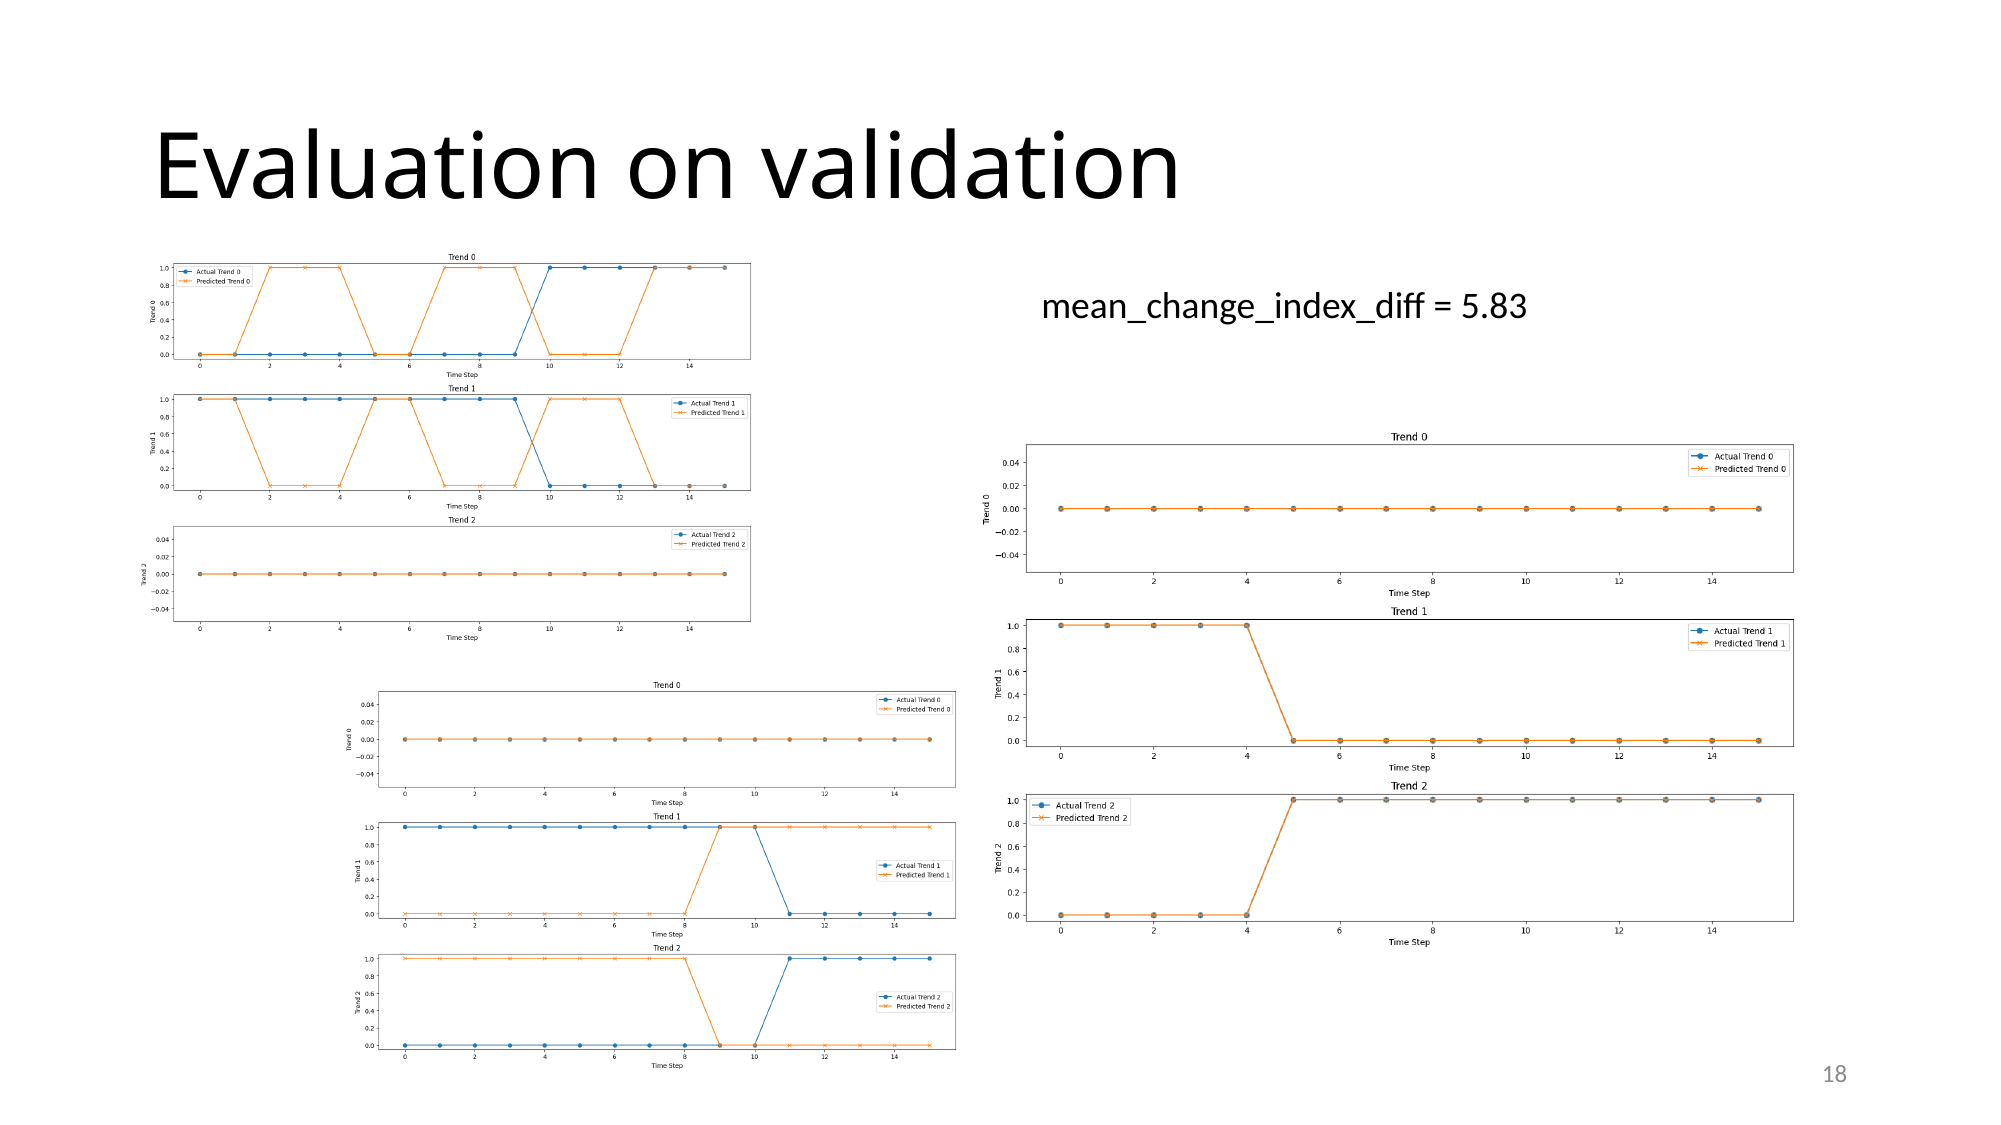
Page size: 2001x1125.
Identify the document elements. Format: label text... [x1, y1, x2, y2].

picture [977, 426, 1799, 952]
slide_number 18 [1412, 1042, 1863, 1103]
text_box mean_change_index_diff = 5.83 [1026, 273, 1607, 334]
title Evaluation on validation [137, 59, 1863, 278]
picture [137, 249, 755, 645]
picture [342, 677, 960, 1073]
